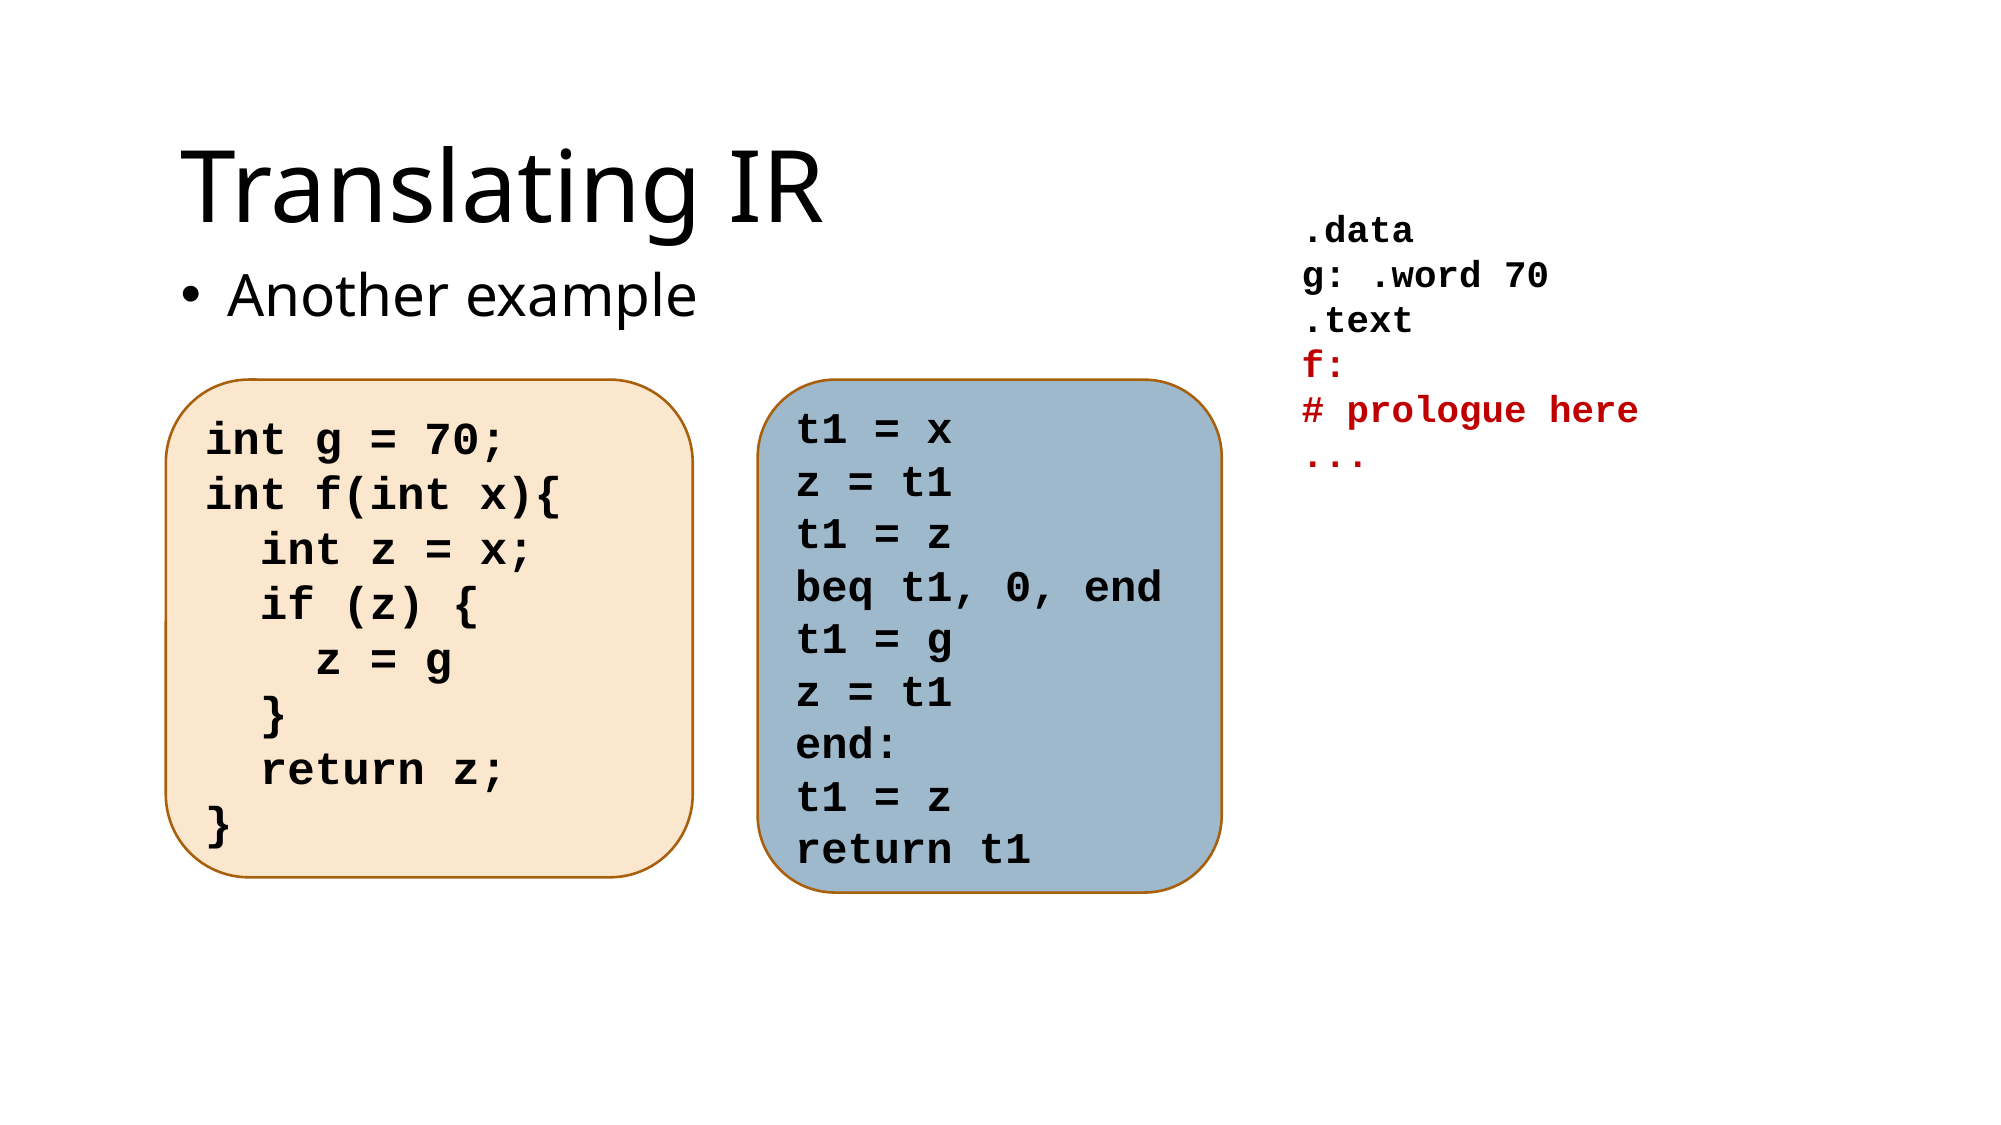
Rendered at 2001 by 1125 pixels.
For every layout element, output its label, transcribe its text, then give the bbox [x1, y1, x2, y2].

text_box int g = 70; int f(int x){ int z = x; if (z) { z = g } return z; } [164, 378, 695, 879]
text_box .data g: .word 70 .text f: # prologue here ... [1286, 197, 1937, 483]
text_box Another example [165, 250, 1286, 336]
text_box t1 = x z = t1 t1 = z beq t1, 0, end t1 = g z = t1 end: t1 = z return t1 [756, 378, 1224, 894]
text_box Translating IR [165, 114, 1829, 250]
